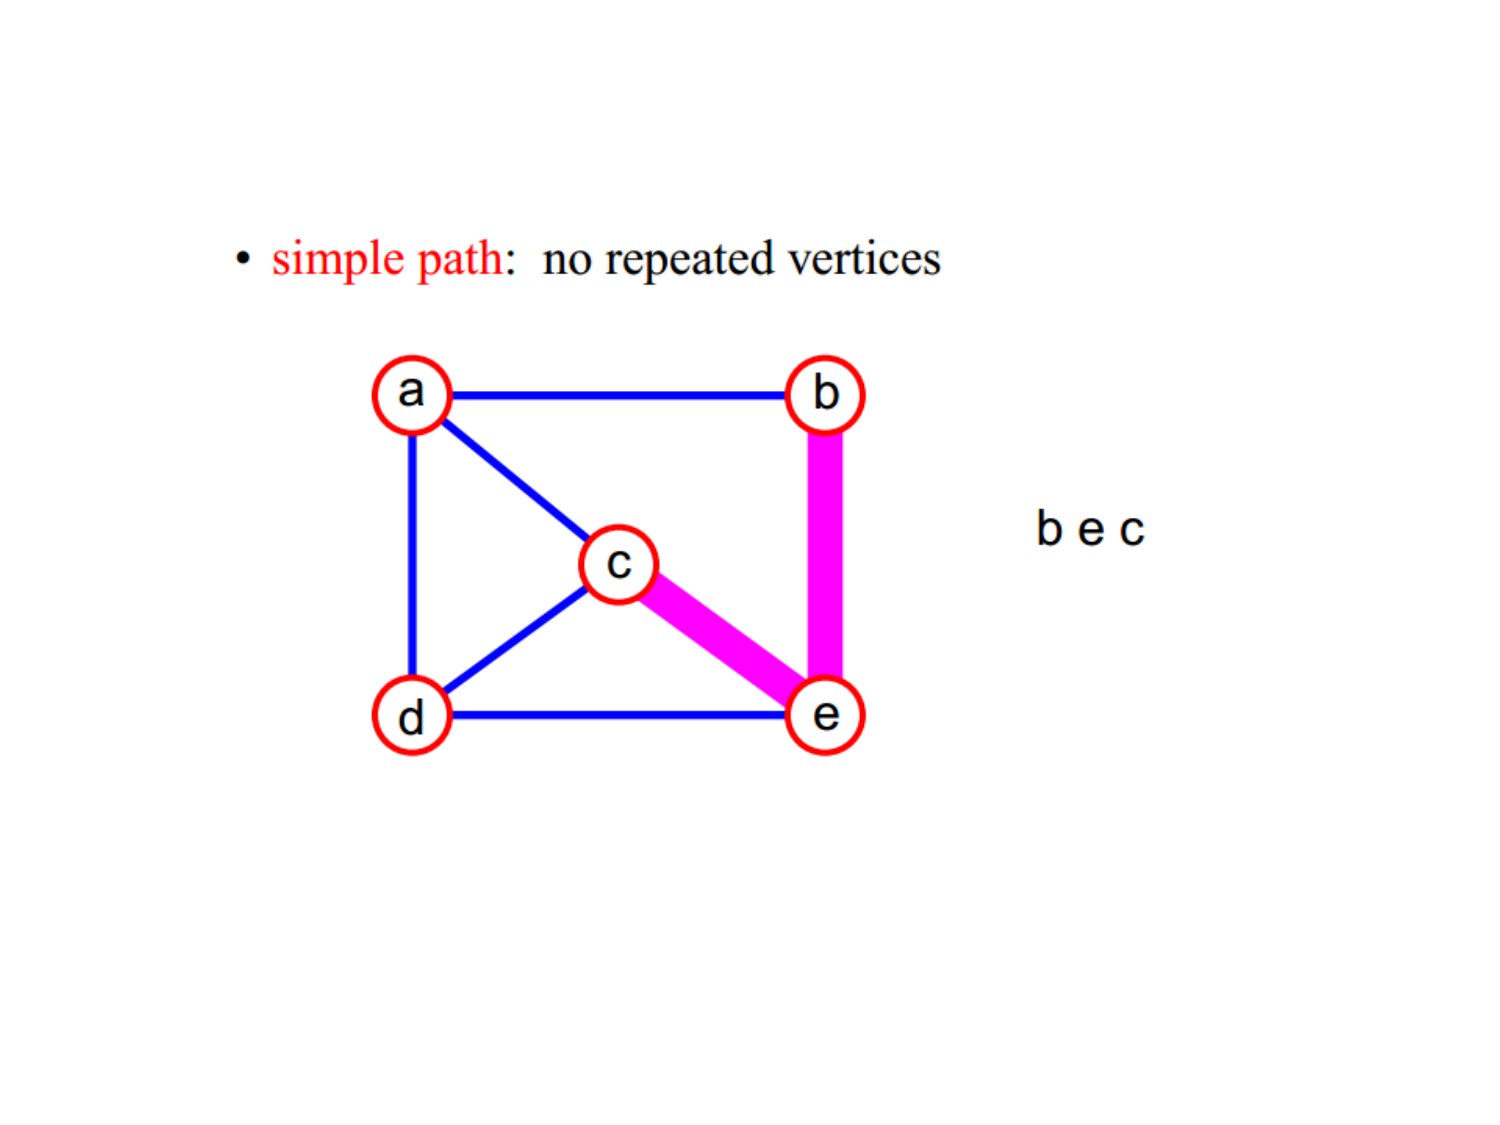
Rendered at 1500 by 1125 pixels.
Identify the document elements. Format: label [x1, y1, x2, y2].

list [224, 224, 1157, 777]
